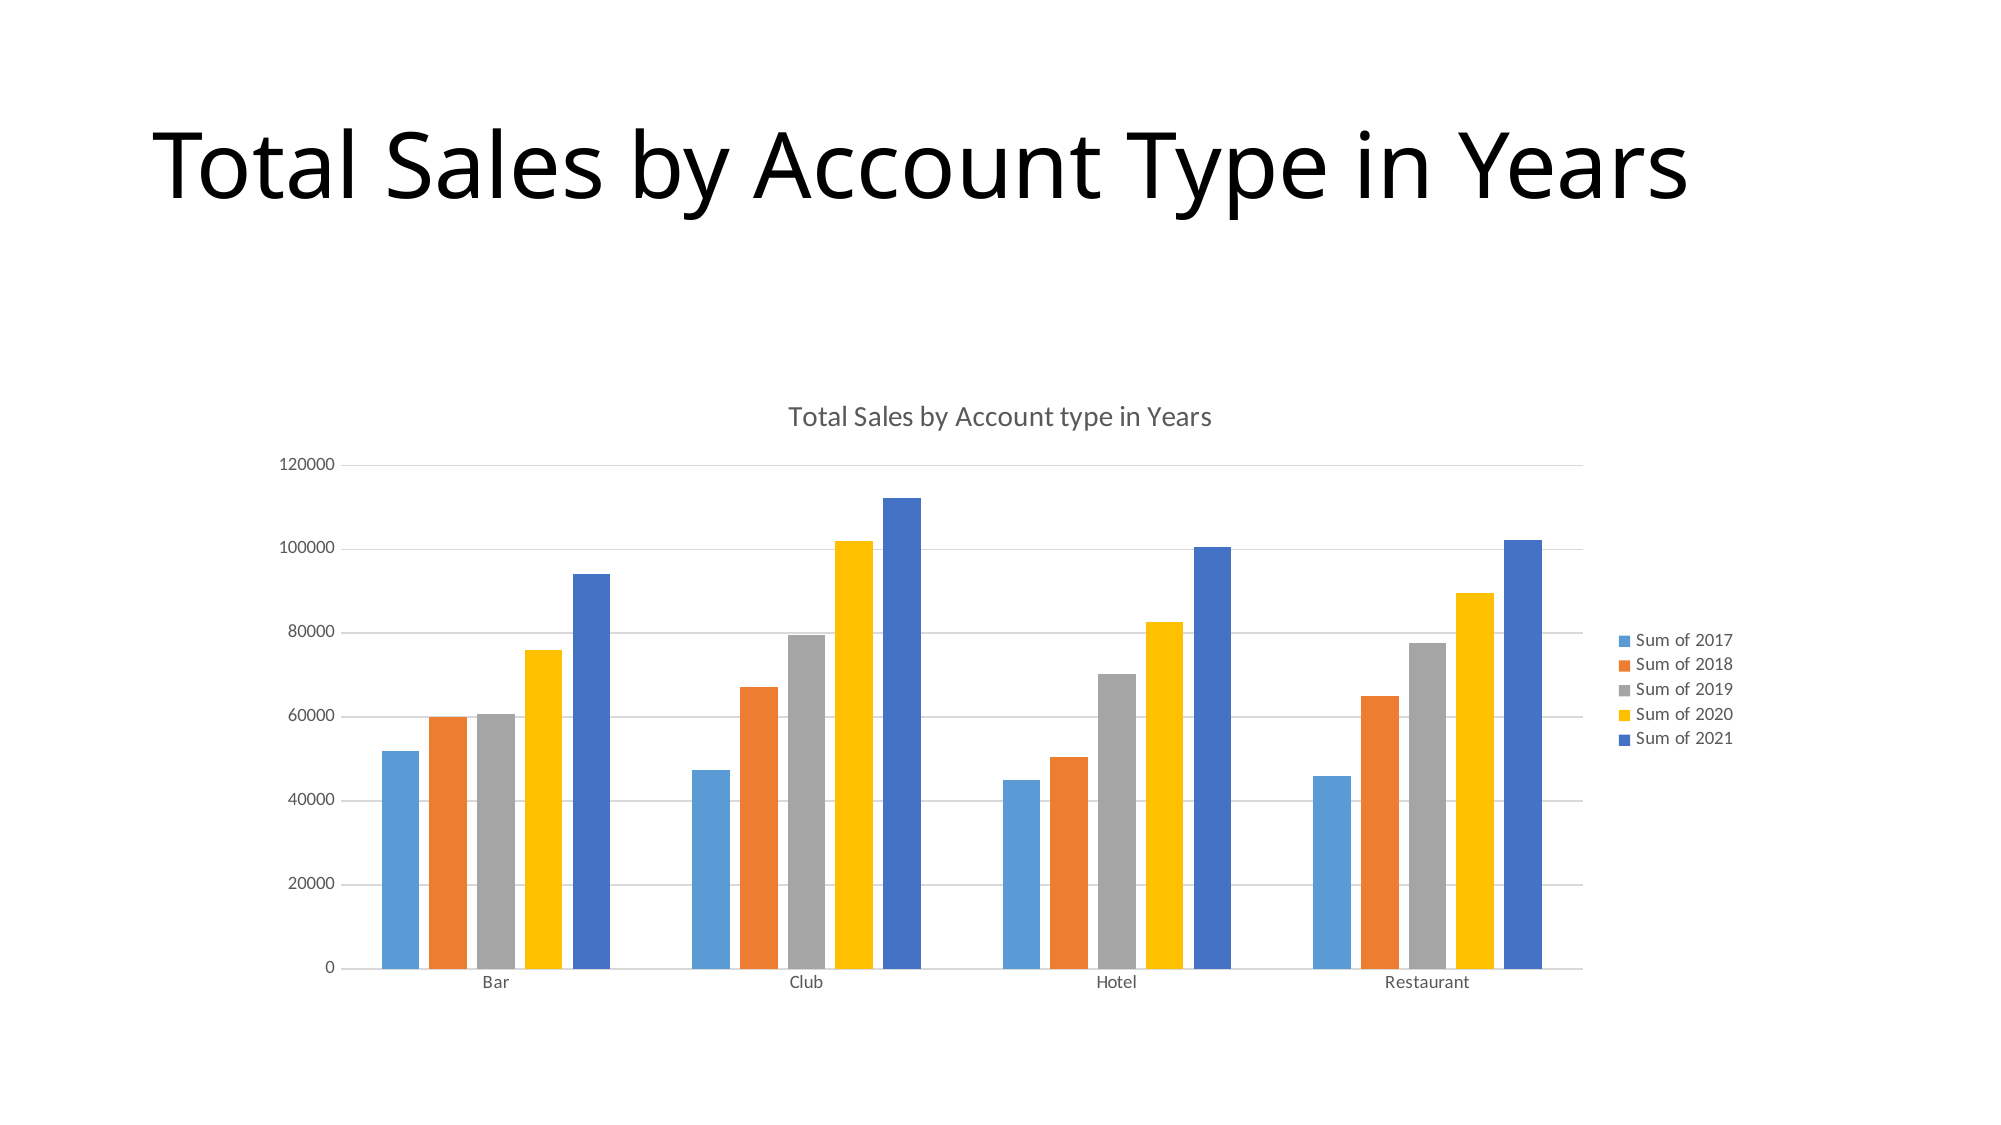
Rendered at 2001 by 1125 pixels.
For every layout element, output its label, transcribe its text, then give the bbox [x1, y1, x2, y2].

chart [248, 375, 1752, 1007]
title Total Sales by Account Type in Years [137, 59, 1863, 278]
